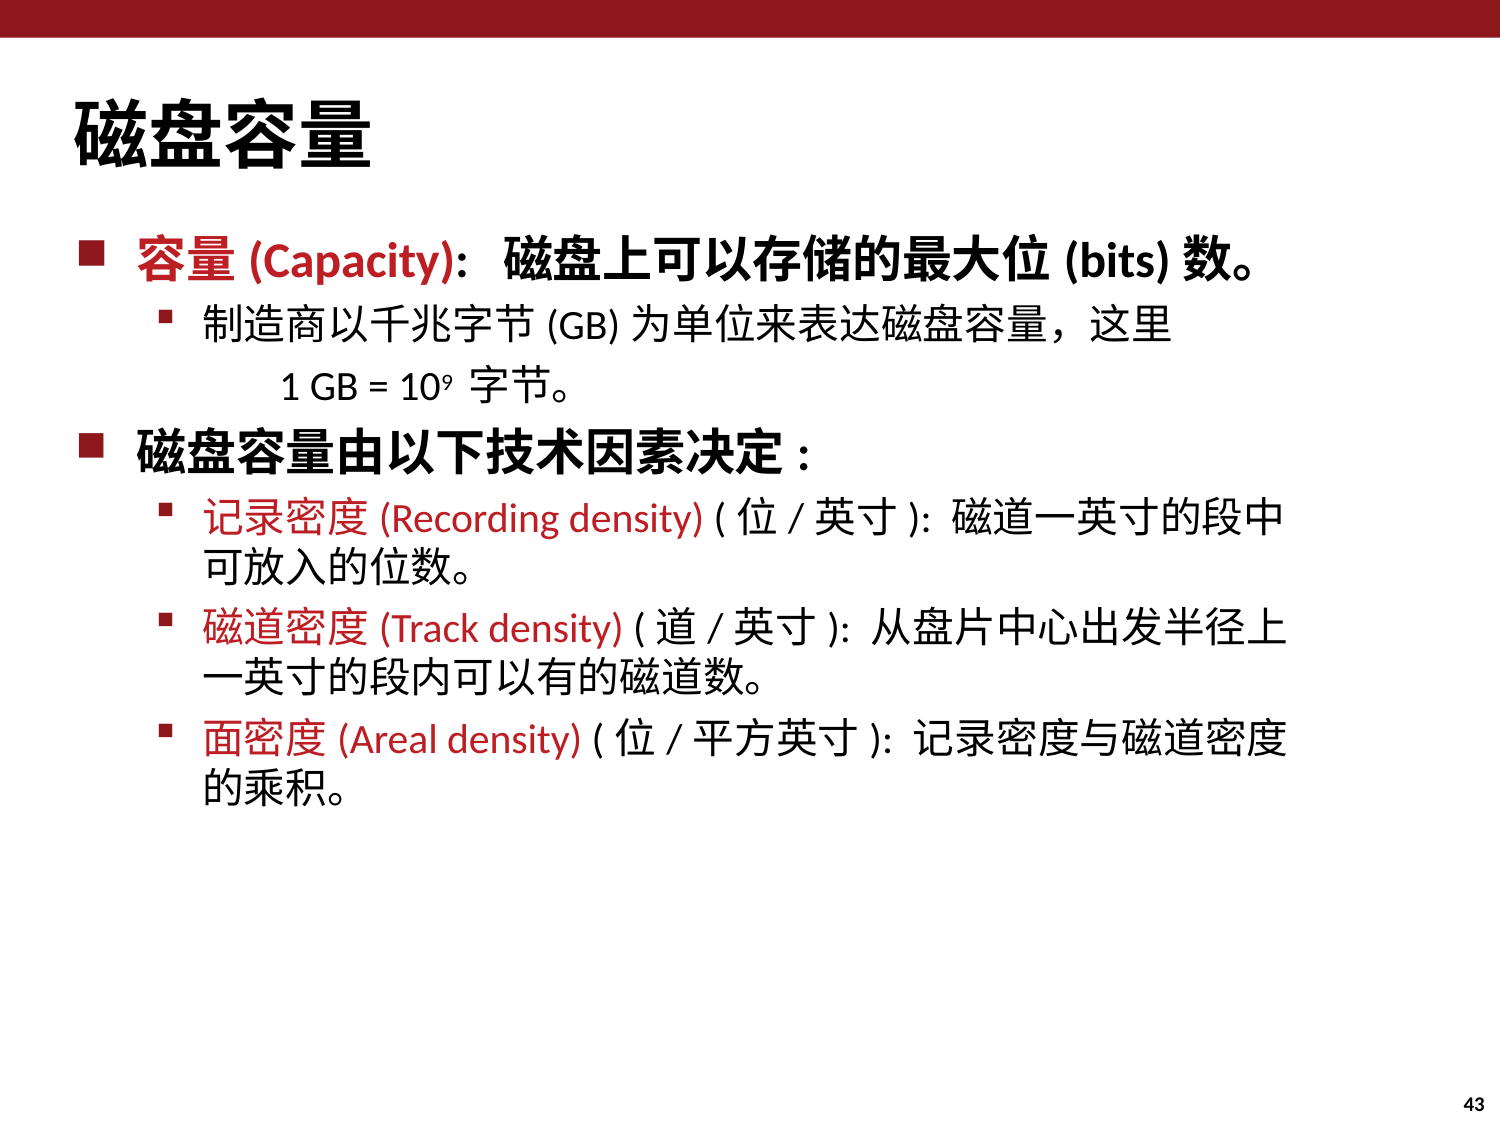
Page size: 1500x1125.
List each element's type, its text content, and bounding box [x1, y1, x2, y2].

title 磁盘容量 [71, 87, 490, 276]
slide_number 43 [1459, 1093, 1489, 1125]
text_box 容量(Capacity): 磁盘上可以存储的最大位(bits)数。 制造商以千兆字节(GB)为单位来表达磁盘容量，这里 1 GB = 109 字节。 磁盘容量由以下技术因素决定: 记录密度(Recording density) (位/英寸): 磁道一英寸的段中可放入的位数。 磁道密度(Track density) (道/英寸): 从盘片中心出发半径上一英寸的段内可以有的磁道数。 面密度(Areal density) (位/平方英寸): 记录密度与磁道密度的乘积。 [77, 227, 1294, 812]
